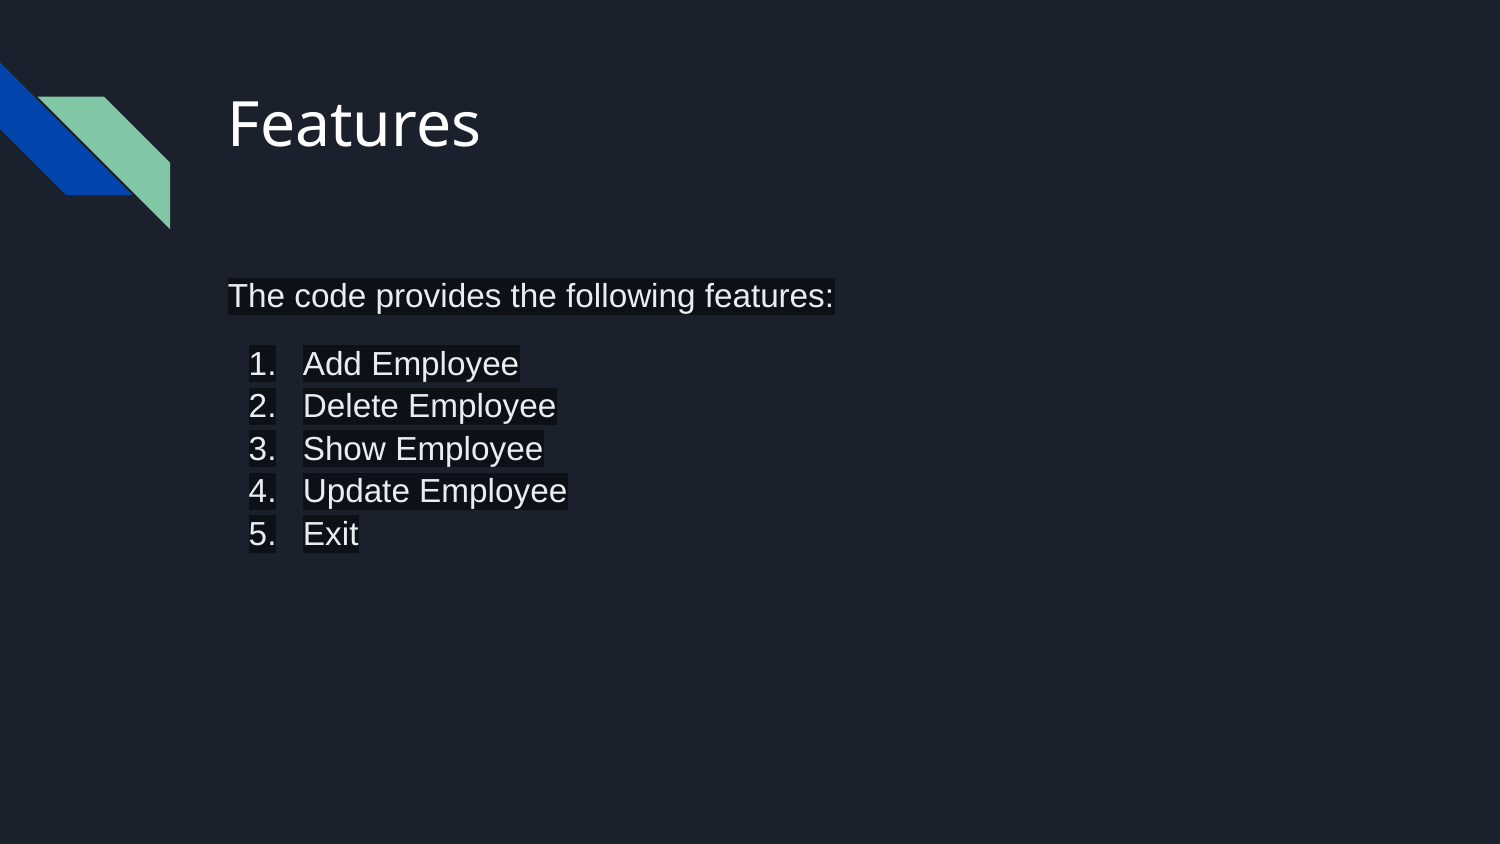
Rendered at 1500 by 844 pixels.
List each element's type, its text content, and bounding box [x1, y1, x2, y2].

title Features [212, 64, 1368, 215]
list The code provides the following features: Add Employee Delete Employee Show Employee Update Employee Exit [212, 257, 1368, 735]
